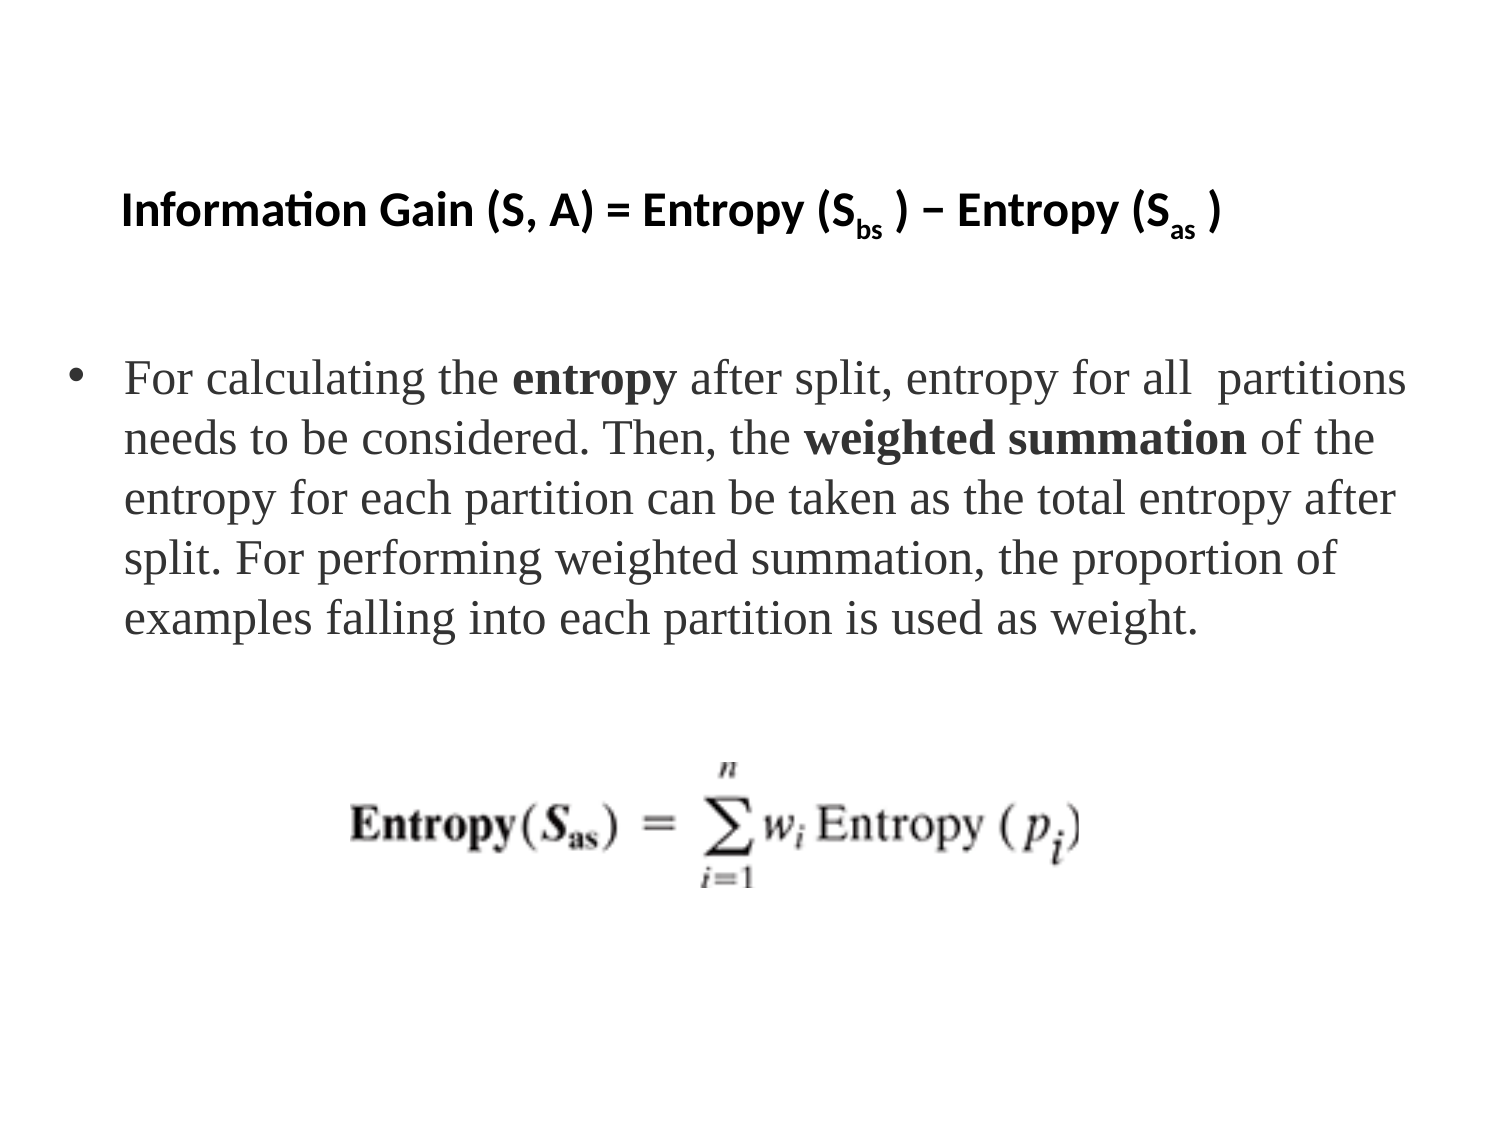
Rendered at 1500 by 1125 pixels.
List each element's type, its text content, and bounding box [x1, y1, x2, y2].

text_box For calculating the entropy after split, entropy for all partitions needs to be considered. Then, the weighted summation of the entropy for each partition can be taken as the total entropy after split. For performing weighted summation, the proportion of examples falling into each partition is used as weight. [52, 336, 1448, 652]
list Information Gain (S, A) = Entropy (Sbs ) − Entropy (Sas ) [120, 176, 1309, 238]
picture [349, 762, 1079, 888]
